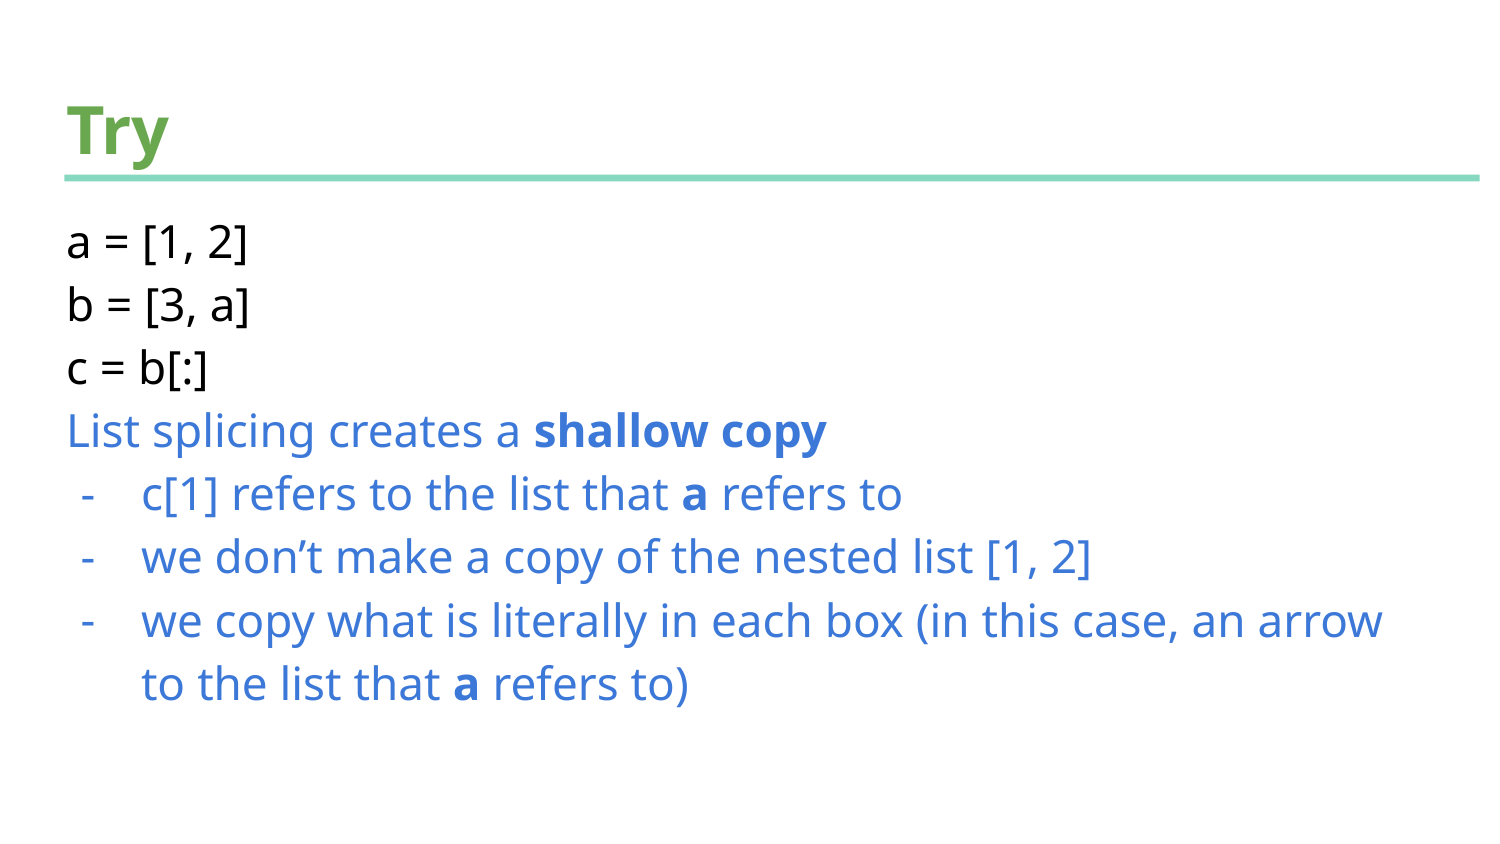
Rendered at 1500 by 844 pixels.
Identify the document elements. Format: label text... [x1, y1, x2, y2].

title Try [51, 72, 1449, 167]
list a = [1, 2] b = [3, a] c = b[:] List splicing creates a shallow copy c[1] refers to the list that a refers to we don’t make a copy of the nested list [1, 2] we copy what is literally in each box (in this case, an arrow to the list that a refers to) [51, 189, 1427, 750]
